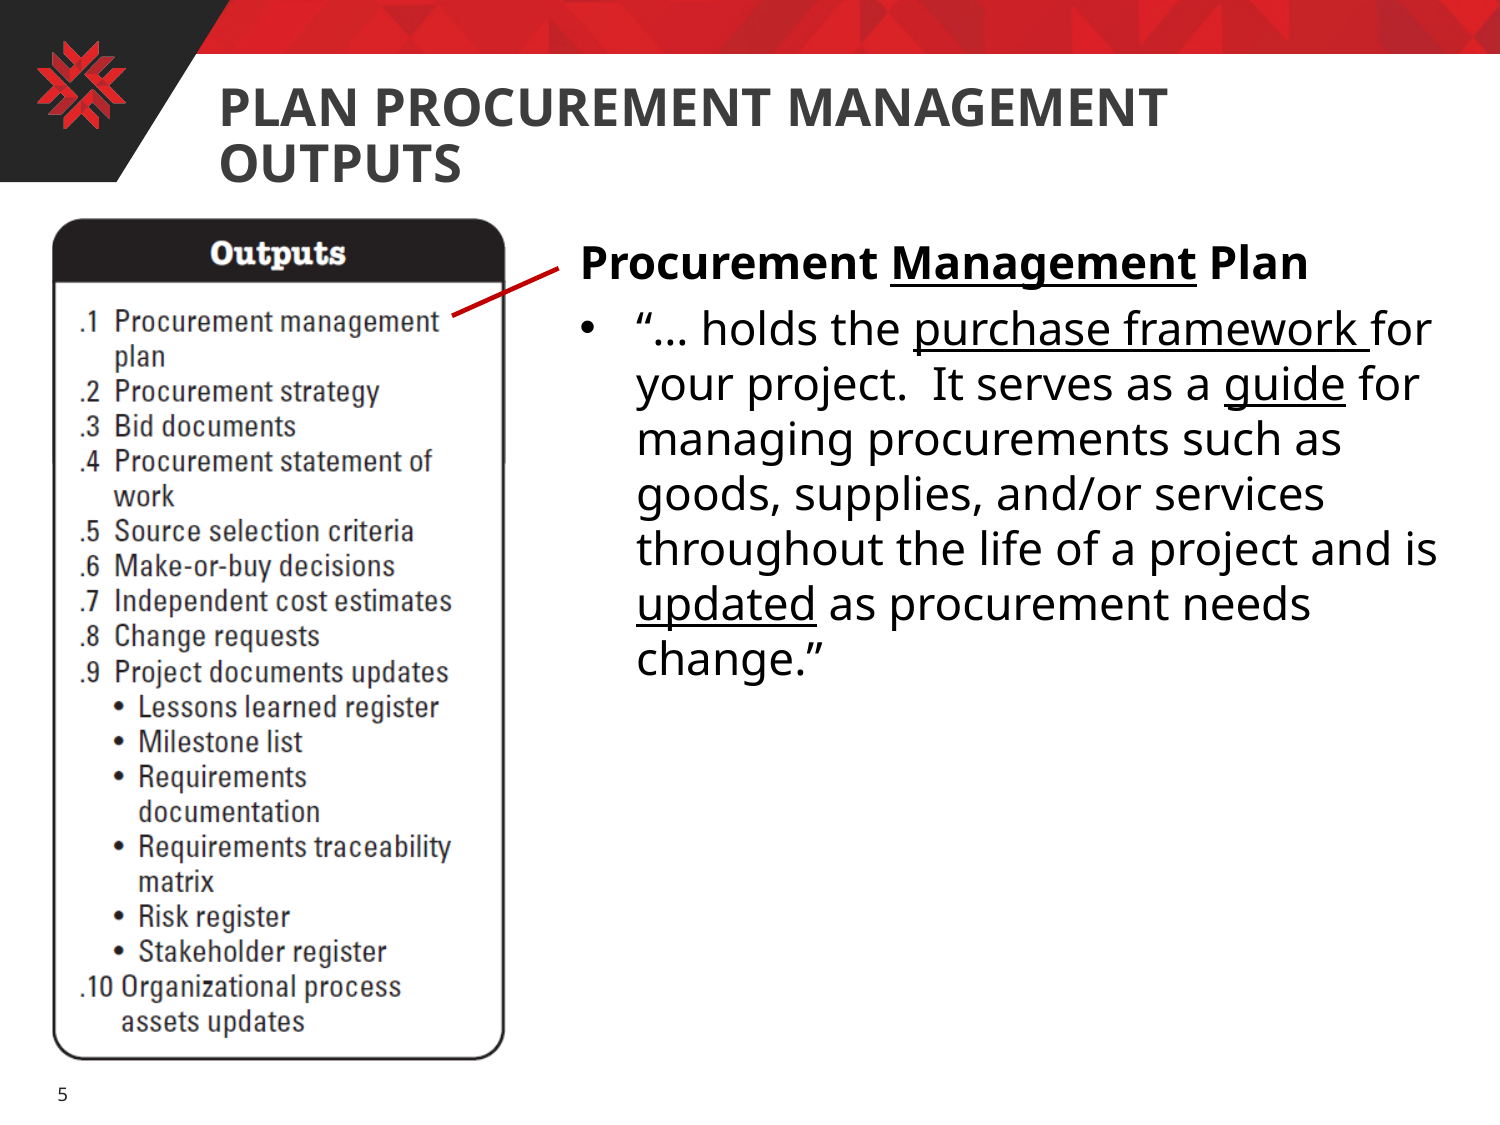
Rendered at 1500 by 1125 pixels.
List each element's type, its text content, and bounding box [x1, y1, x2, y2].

picture [52, 212, 506, 1083]
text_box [451, 268, 559, 316]
picture [37, 41, 132, 129]
slide_number 5 [0, 1065, 126, 1125]
picture [197, 0, 1500, 54]
title plan procurement management outputs [203, 73, 1500, 202]
text_box Procurement Management Plan “… holds the purchase framework for your project. It serves as a guide for managing procurements such as goods, supplies, and/or services throughout the life of a project and is updated as procurement needs change.” [564, 226, 1490, 692]
